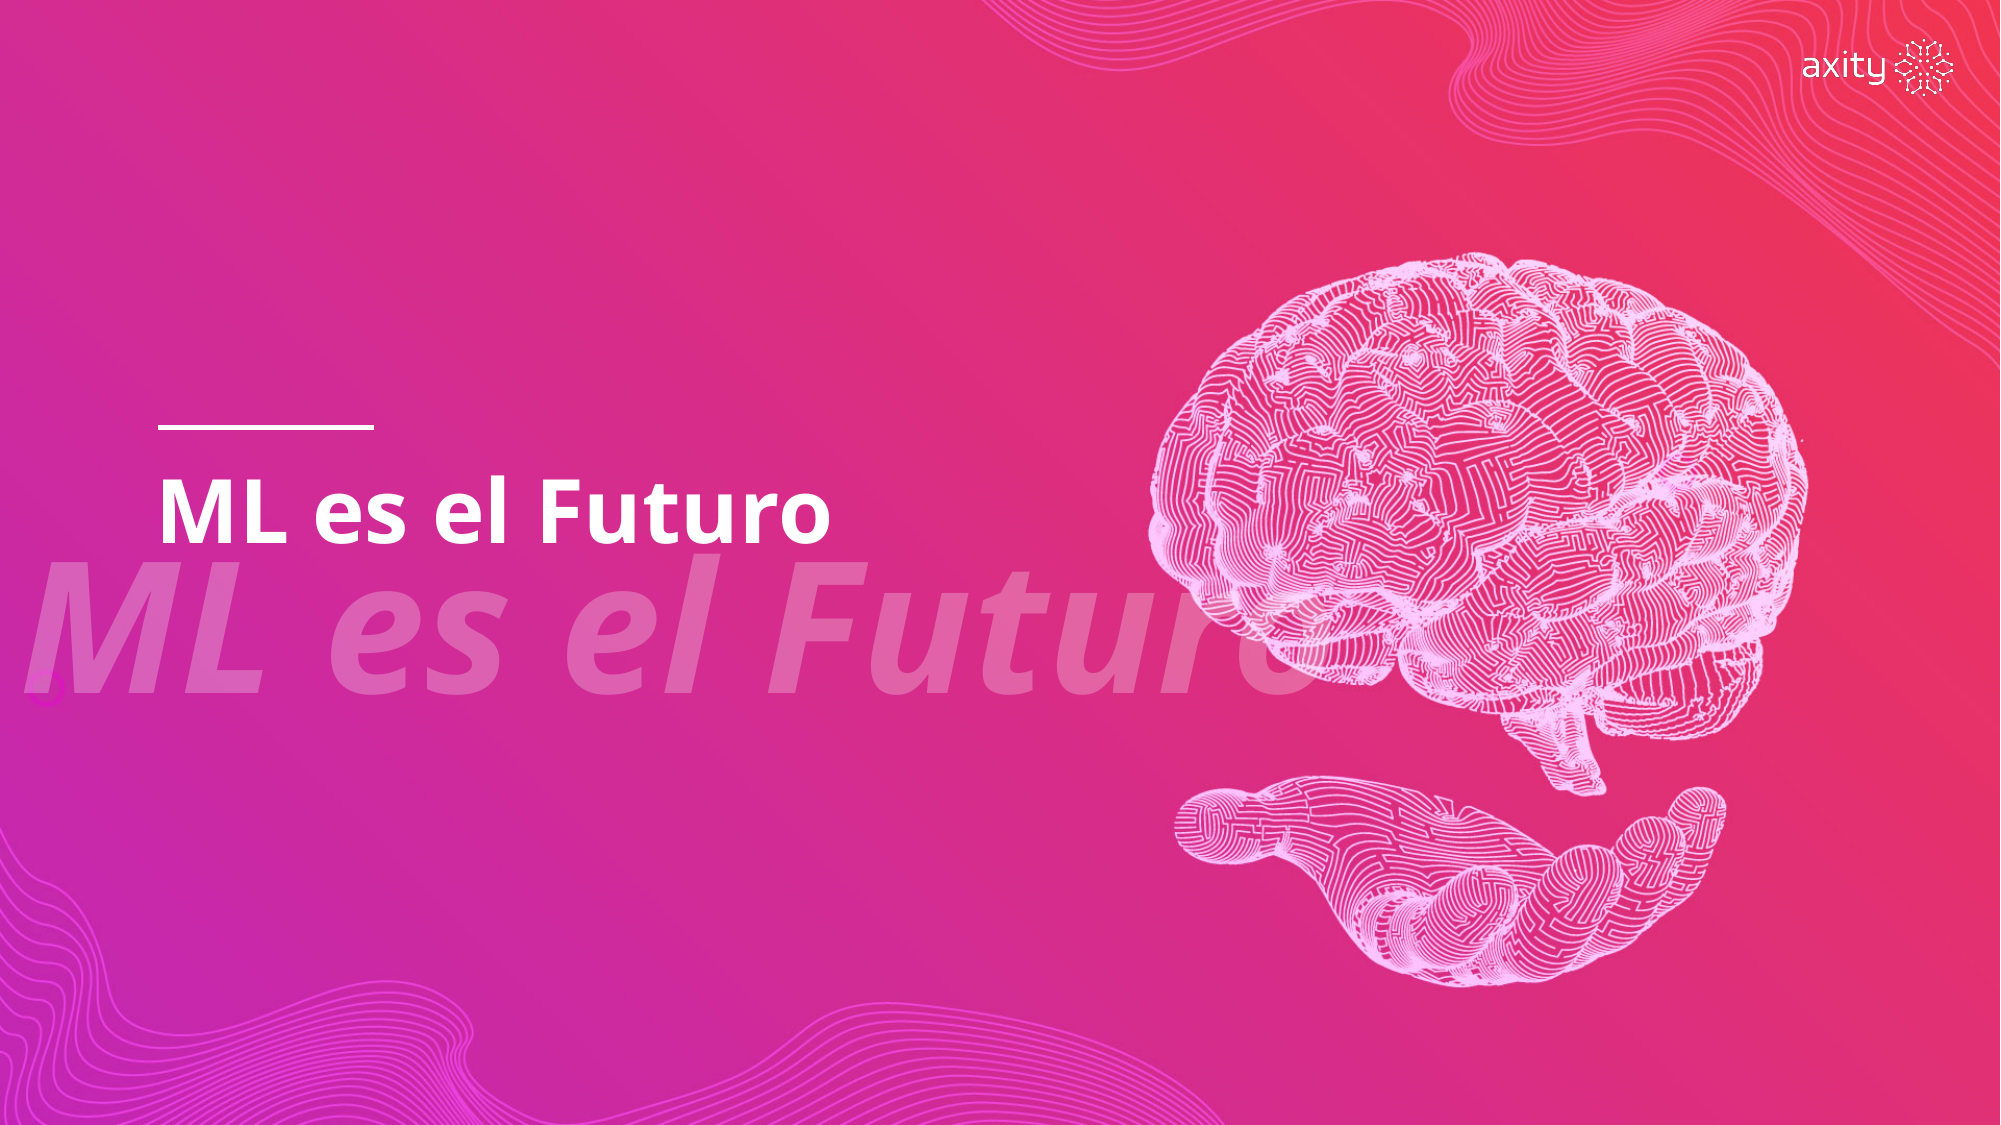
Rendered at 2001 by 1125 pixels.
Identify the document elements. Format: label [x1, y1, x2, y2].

picture [0, 0, 2000, 1125]
text_box [135, 427, 991, 669]
